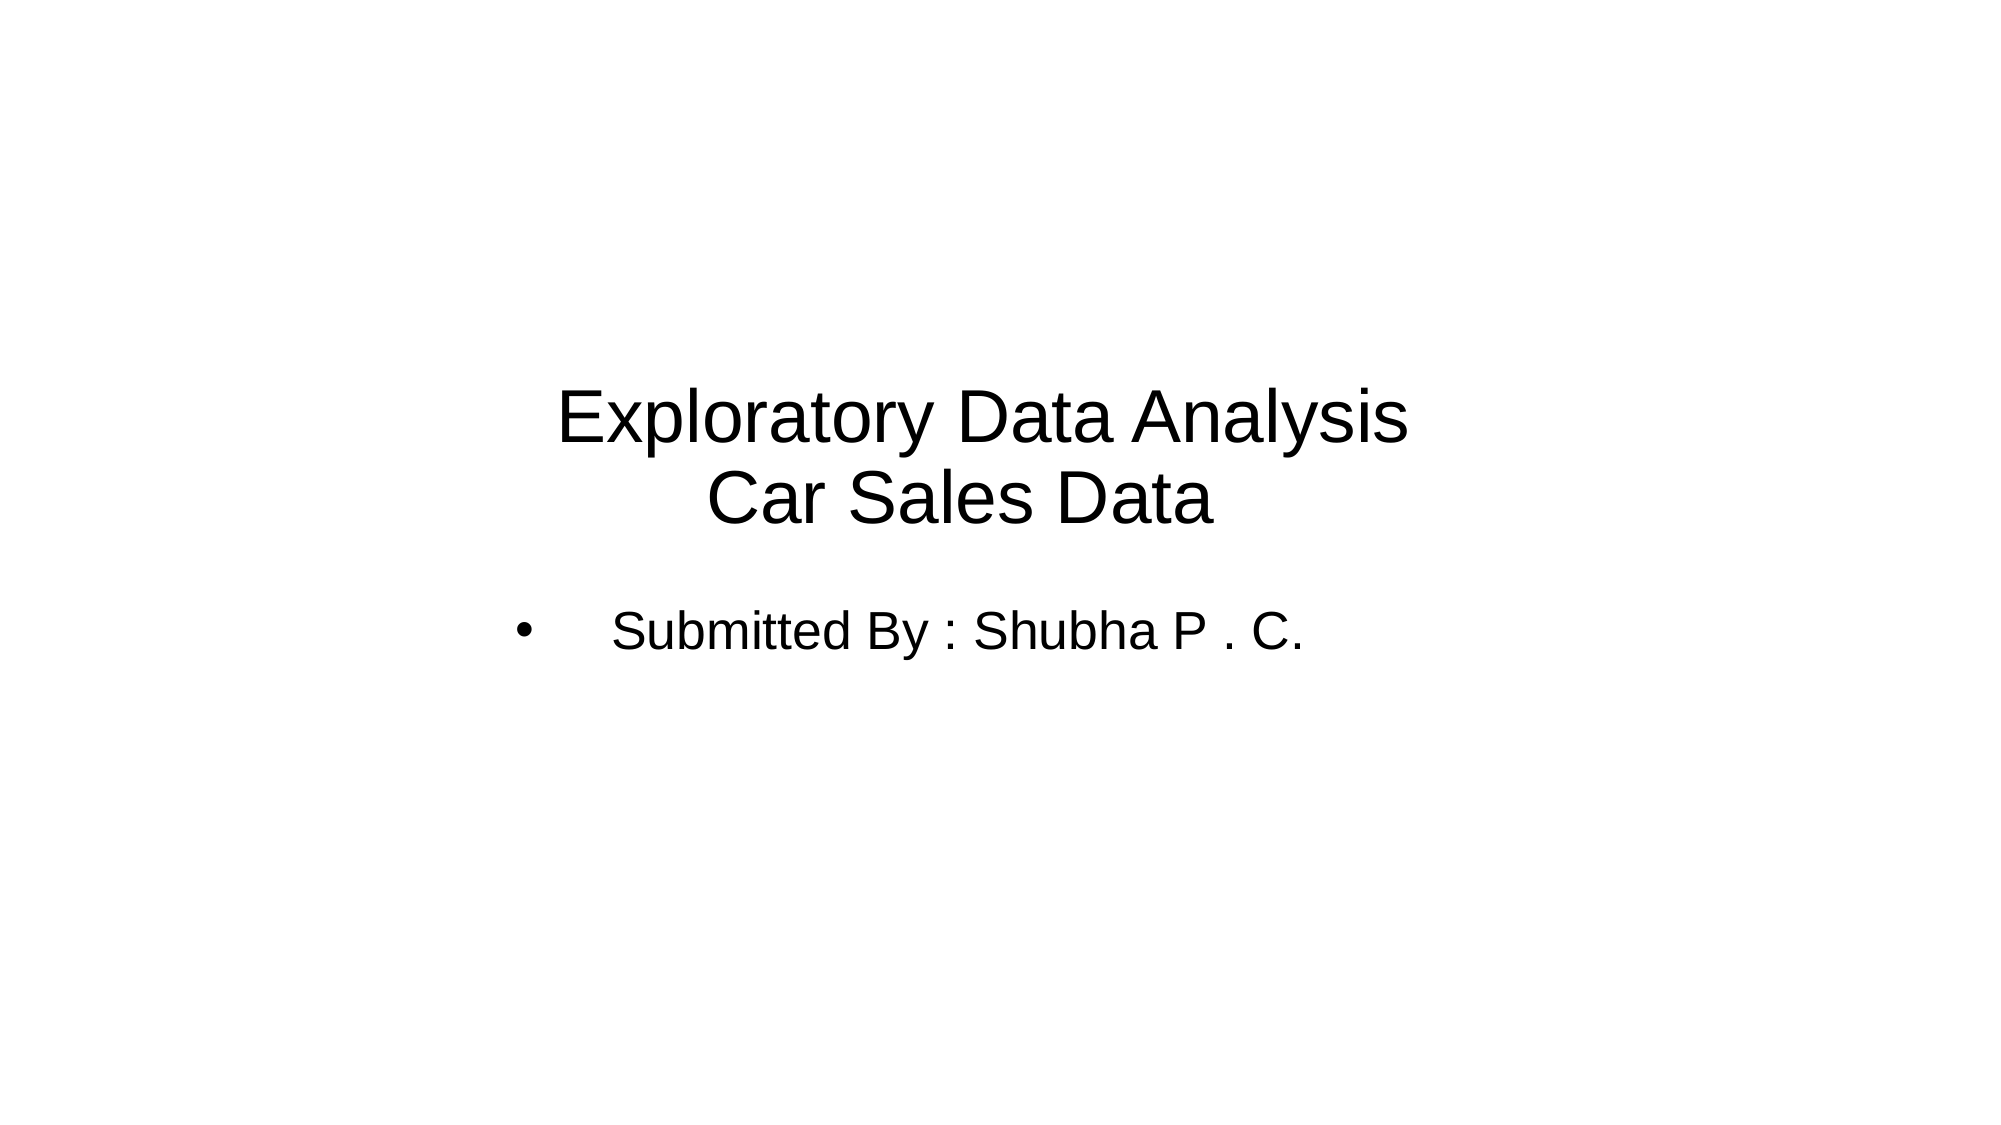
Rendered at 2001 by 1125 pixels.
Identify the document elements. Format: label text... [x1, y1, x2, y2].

subtitle Submitted By : Shubha P . C. [500, 595, 2000, 669]
title Exploratory Data Analysis Car Sales Data [390, 321, 1658, 596]
